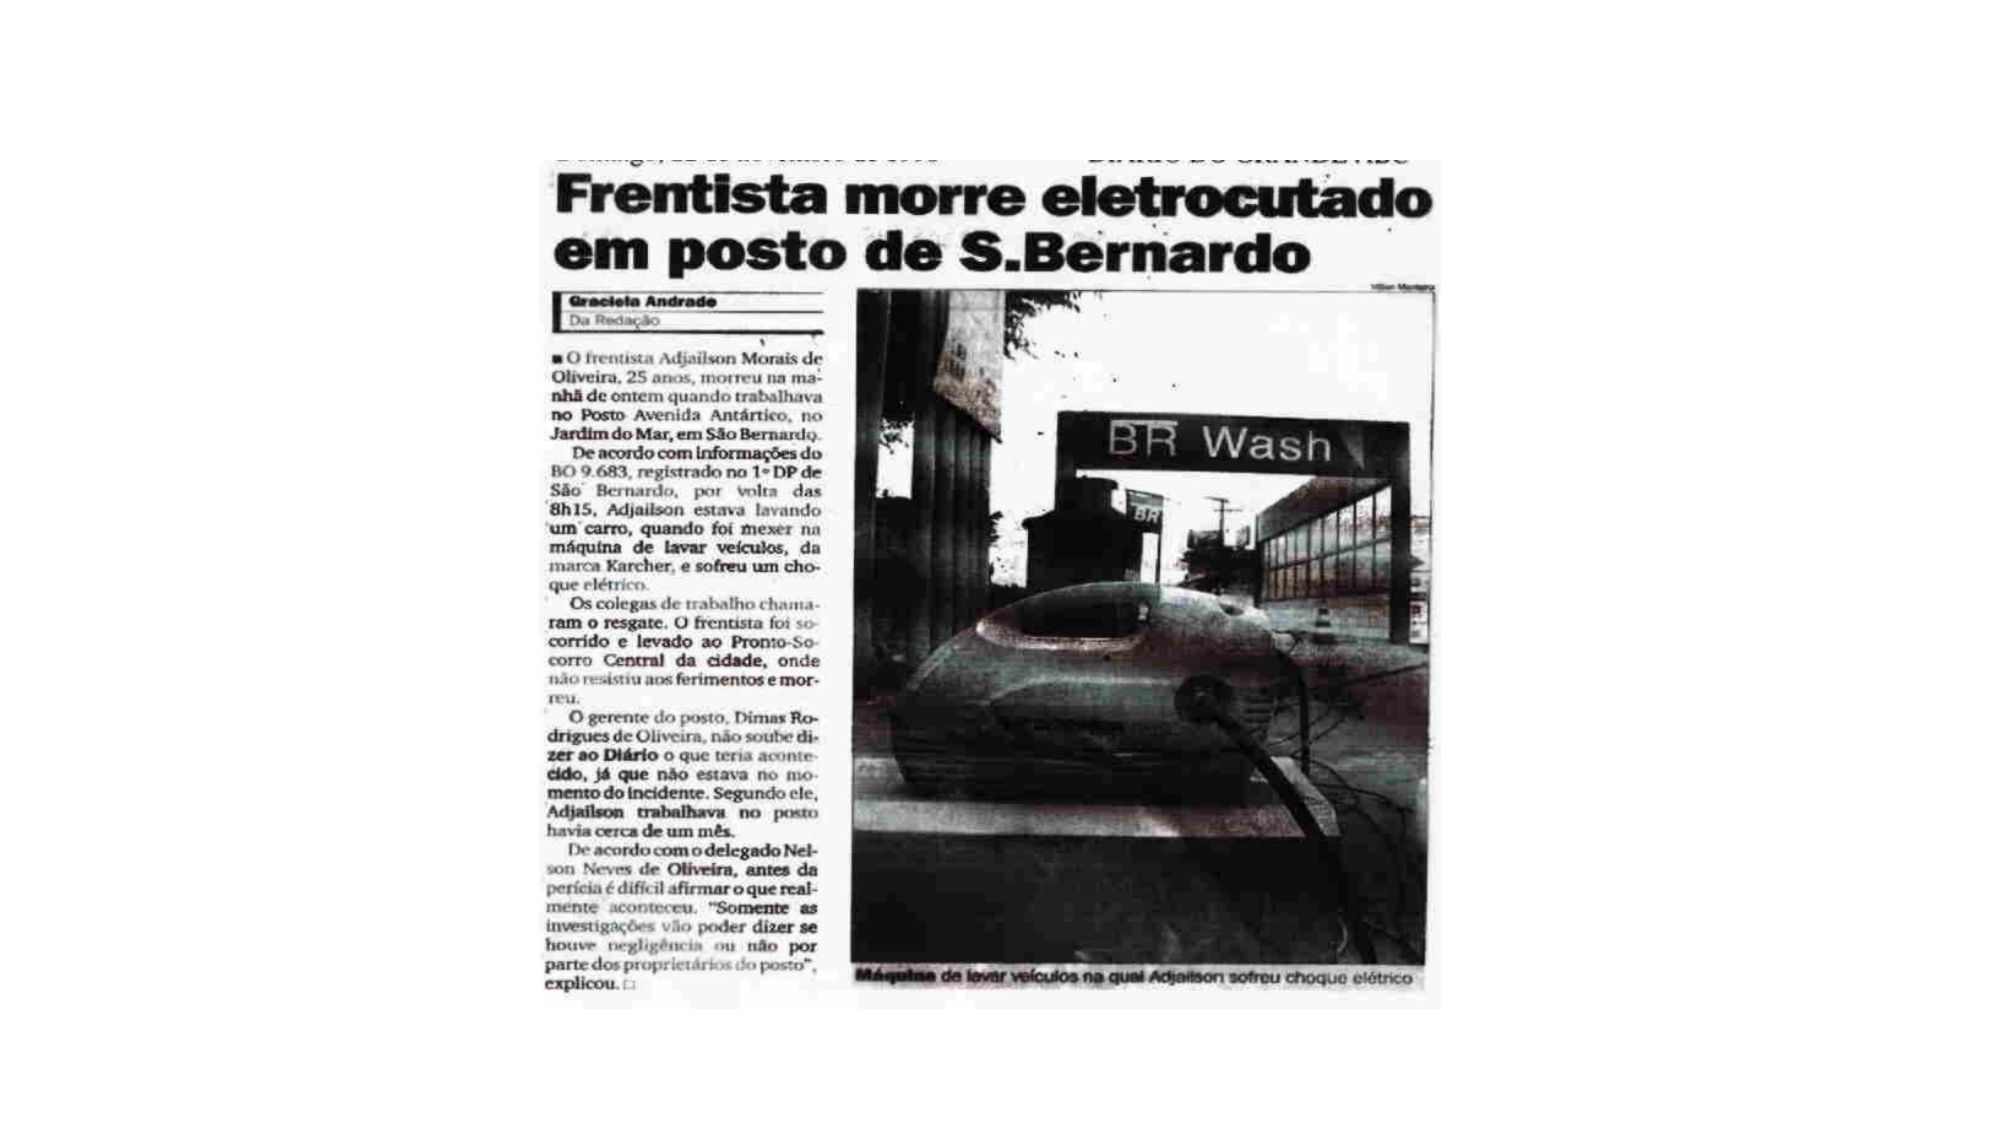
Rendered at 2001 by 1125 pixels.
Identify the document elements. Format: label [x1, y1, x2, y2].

picture [539, 160, 1441, 1009]
